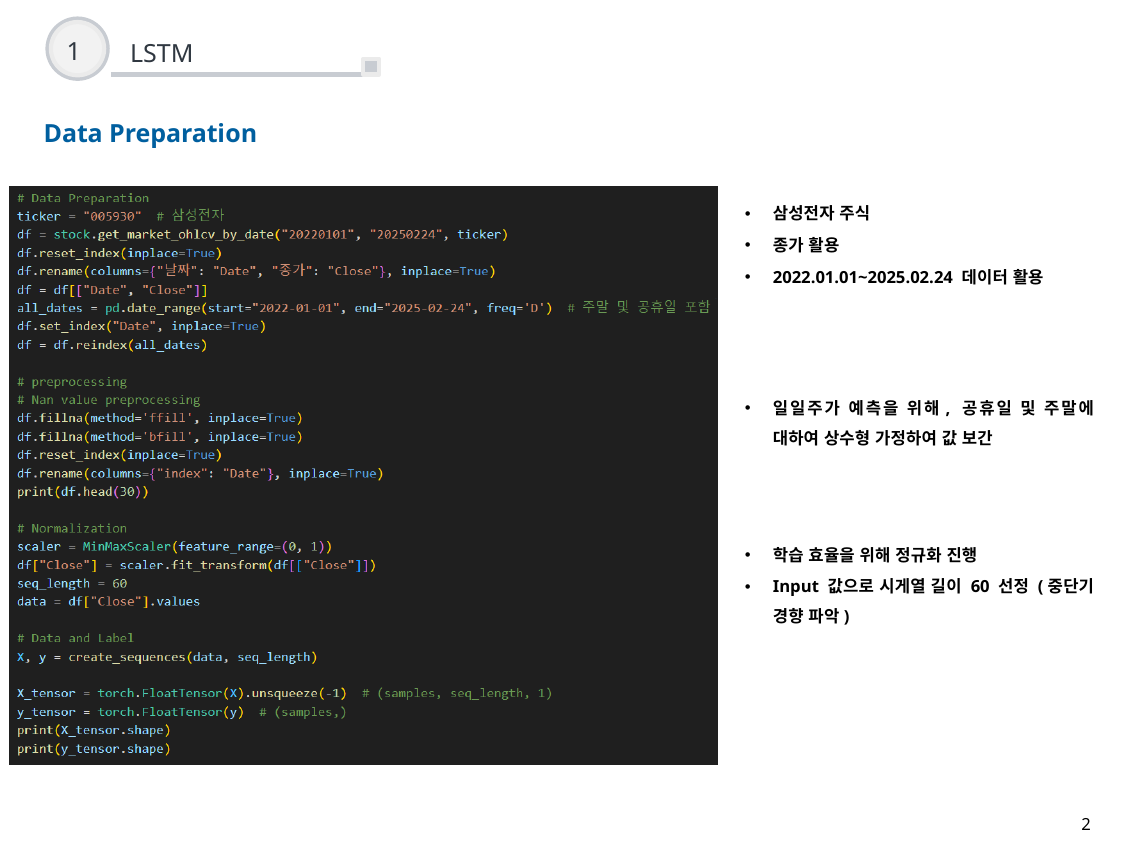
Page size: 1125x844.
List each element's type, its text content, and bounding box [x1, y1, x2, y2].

picture [8, 185, 718, 765]
text_box 학습 효율을 위해 정규화 진행 Input 값으로 시게열 길이 60 선정 (중단기 경향 파악) [730, 527, 1109, 634]
text_box 일일주가 예측을 위해, 공휴일 및 주말에 대하여 상수형 가정하여 값 보간 [730, 380, 1109, 456]
text_box 삼성전자 주식 종가 활용 2022.01.01~2025.02.24 데이터 활용 [730, 186, 1109, 294]
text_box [47, 18, 380, 79]
text_box Data Preparation [28, 94, 1058, 155]
slide_number 2 [1066, 806, 1125, 844]
